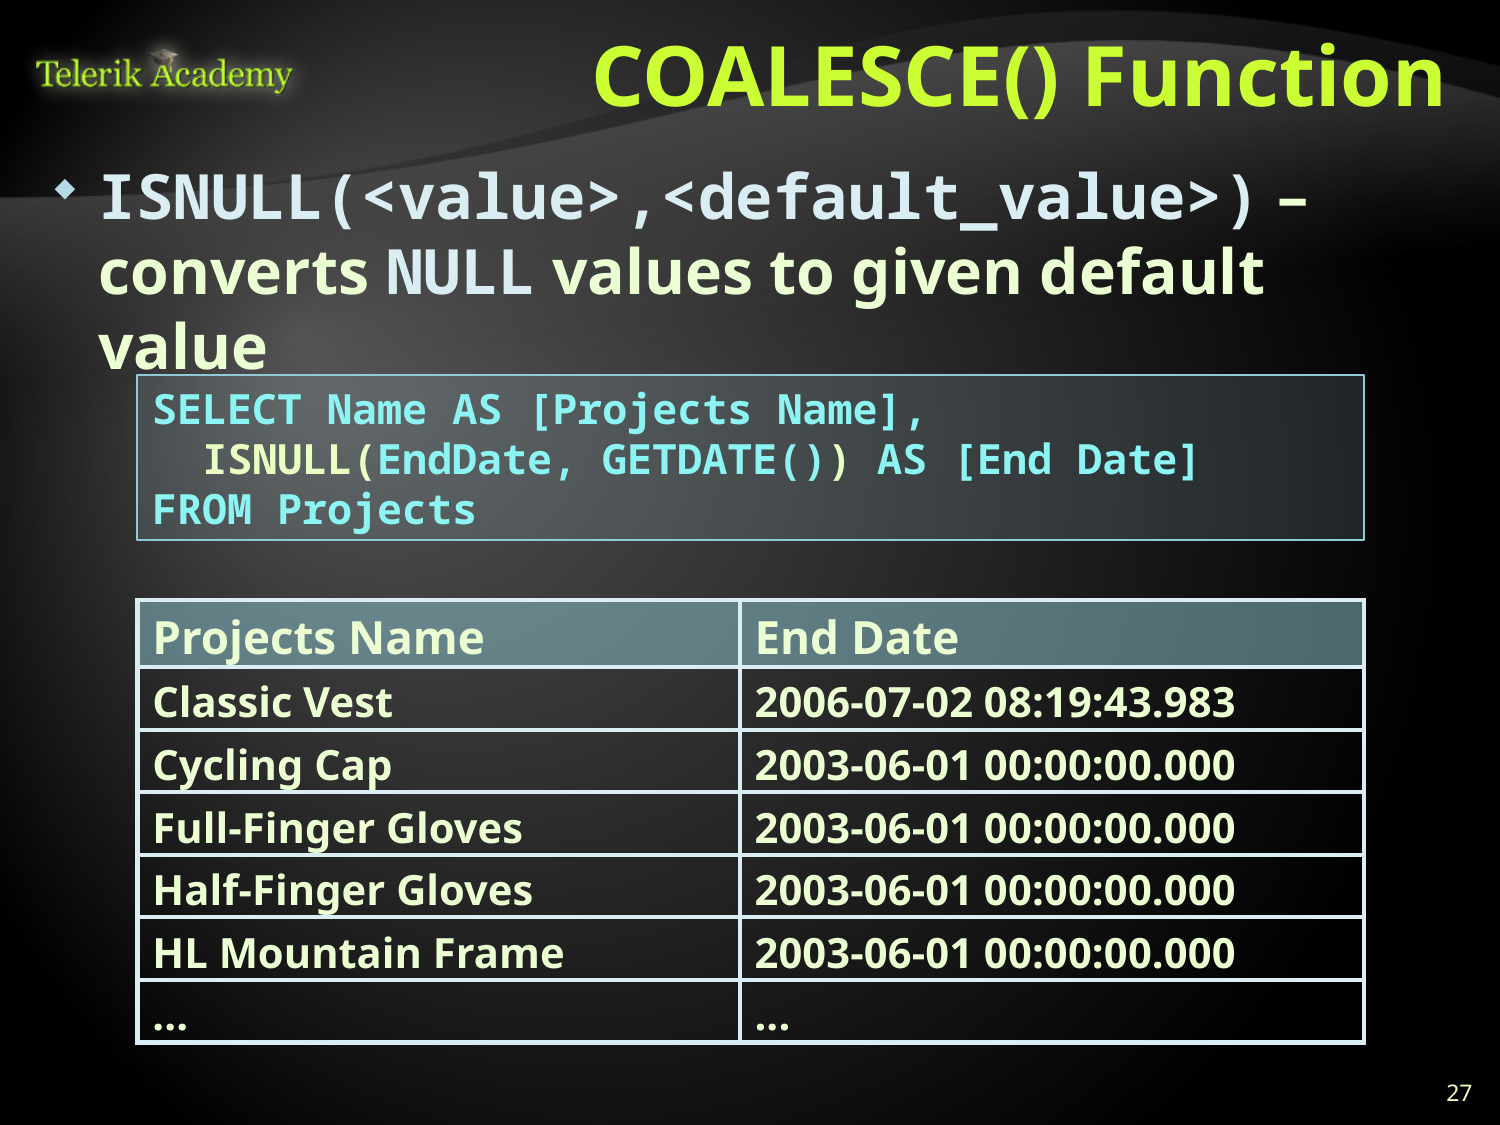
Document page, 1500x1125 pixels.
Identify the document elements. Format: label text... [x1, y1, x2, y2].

table_cell ... [140, 982, 738, 1040]
table_cell 2003-06-01 00:00:00.000 [742, 857, 1362, 915]
table_cell 2003-06-01 00:00:00.000 [742, 732, 1362, 790]
table_header Projects Name [140, 602, 738, 665]
table_cell Full-Finger Gloves [140, 794, 738, 853]
title COALESCE() Function [300, 12, 1463, 149]
text_box SELECT Name AS [Projects Name], ISNULL(EndDate, GETDATE()) AS [End Date] FROM Projects [137, 375, 1365, 540]
slide_number 27 [1412, 1074, 1488, 1113]
table_cell 2003-06-01 00:00:00.000 [742, 794, 1362, 853]
table_cell Half-Finger Gloves [140, 857, 738, 915]
table_header End Date [742, 602, 1362, 665]
list ISNULL(<value>,<default_value>) – converts NULL values to given default value [37, 149, 1463, 1100]
table_cell 2006-07-02 08:19:43.983 [742, 669, 1362, 728]
picture [0, 0, 1500, 1125]
table_cell Classic Vest [140, 669, 738, 728]
table_cell ... [742, 982, 1362, 1040]
table_cell HL Mountain Frame [140, 919, 738, 978]
table_cell Cycling Cap [140, 732, 738, 790]
table_cell 2003-06-01 00:00:00.000 [742, 919, 1362, 978]
